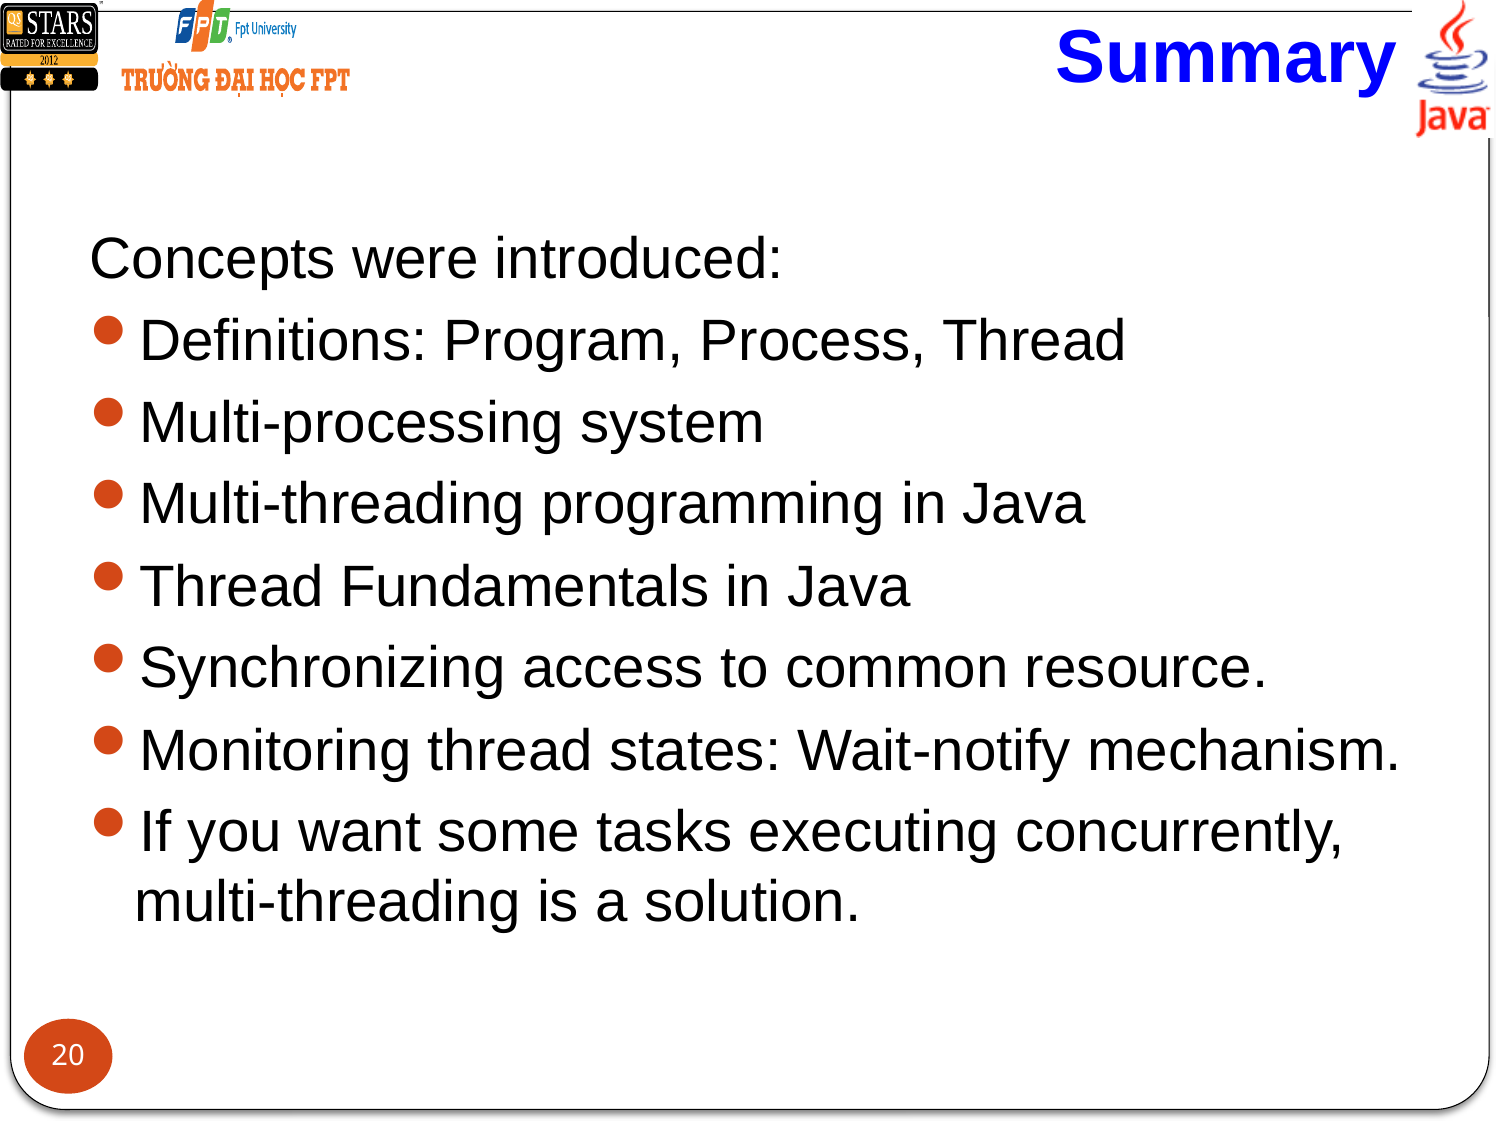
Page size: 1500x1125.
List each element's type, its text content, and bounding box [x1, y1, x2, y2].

picture [1412, 0, 1494, 138]
list Concepts were introduced: Definitions: Program, Process, Thread Multi-processing system Multi-threading programming in Java Thread Fundamentals in Java Synchronizing access to common resource. Monitoring thread states: Wait-notify mechanism. If you want some tasks executing concurrently, multi-threading is a solution. [75, 212, 1425, 1005]
title Summary [150, 0, 1413, 113]
slide_number 20 [23, 1018, 113, 1094]
